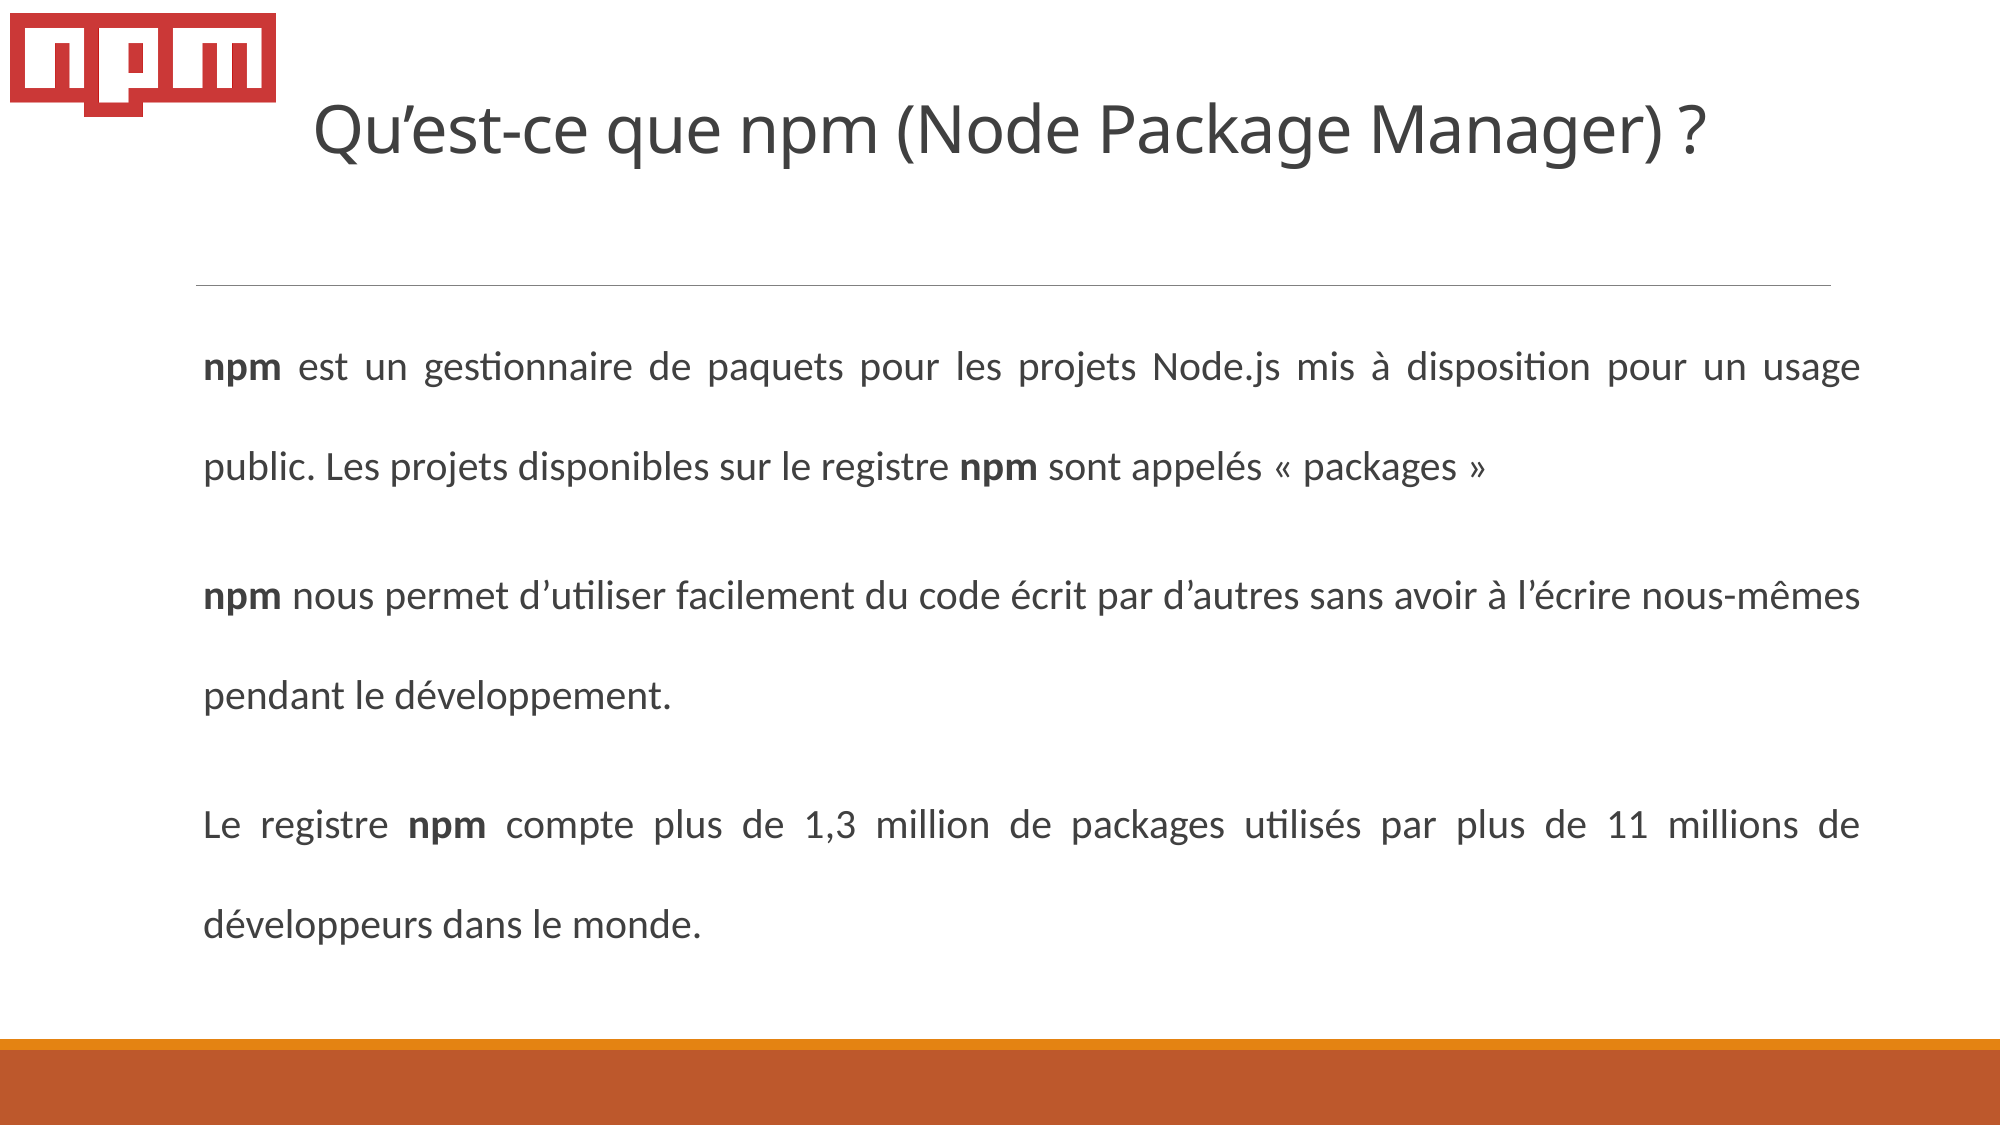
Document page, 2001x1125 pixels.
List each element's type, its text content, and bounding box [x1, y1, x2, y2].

list npm est un gestionnaire de paquets pour les projets Node.js mis à disposition pour un usage public. Les projets disponibles sur le registre npm sont appelés « packages » npm nous permet d’utiliser facilement du code écrit par d’autres sans avoir à l’écrire nous-mêmes pendant le développement. Le registre npm compte plus de 1,3 million de packages utilisés par plus de 11 millions de développeurs dans le monde. [188, 280, 1862, 1015]
picture [9, 12, 276, 117]
title Qu’est-ce que npm (Node Package Manager) ? [158, 28, 1862, 239]
